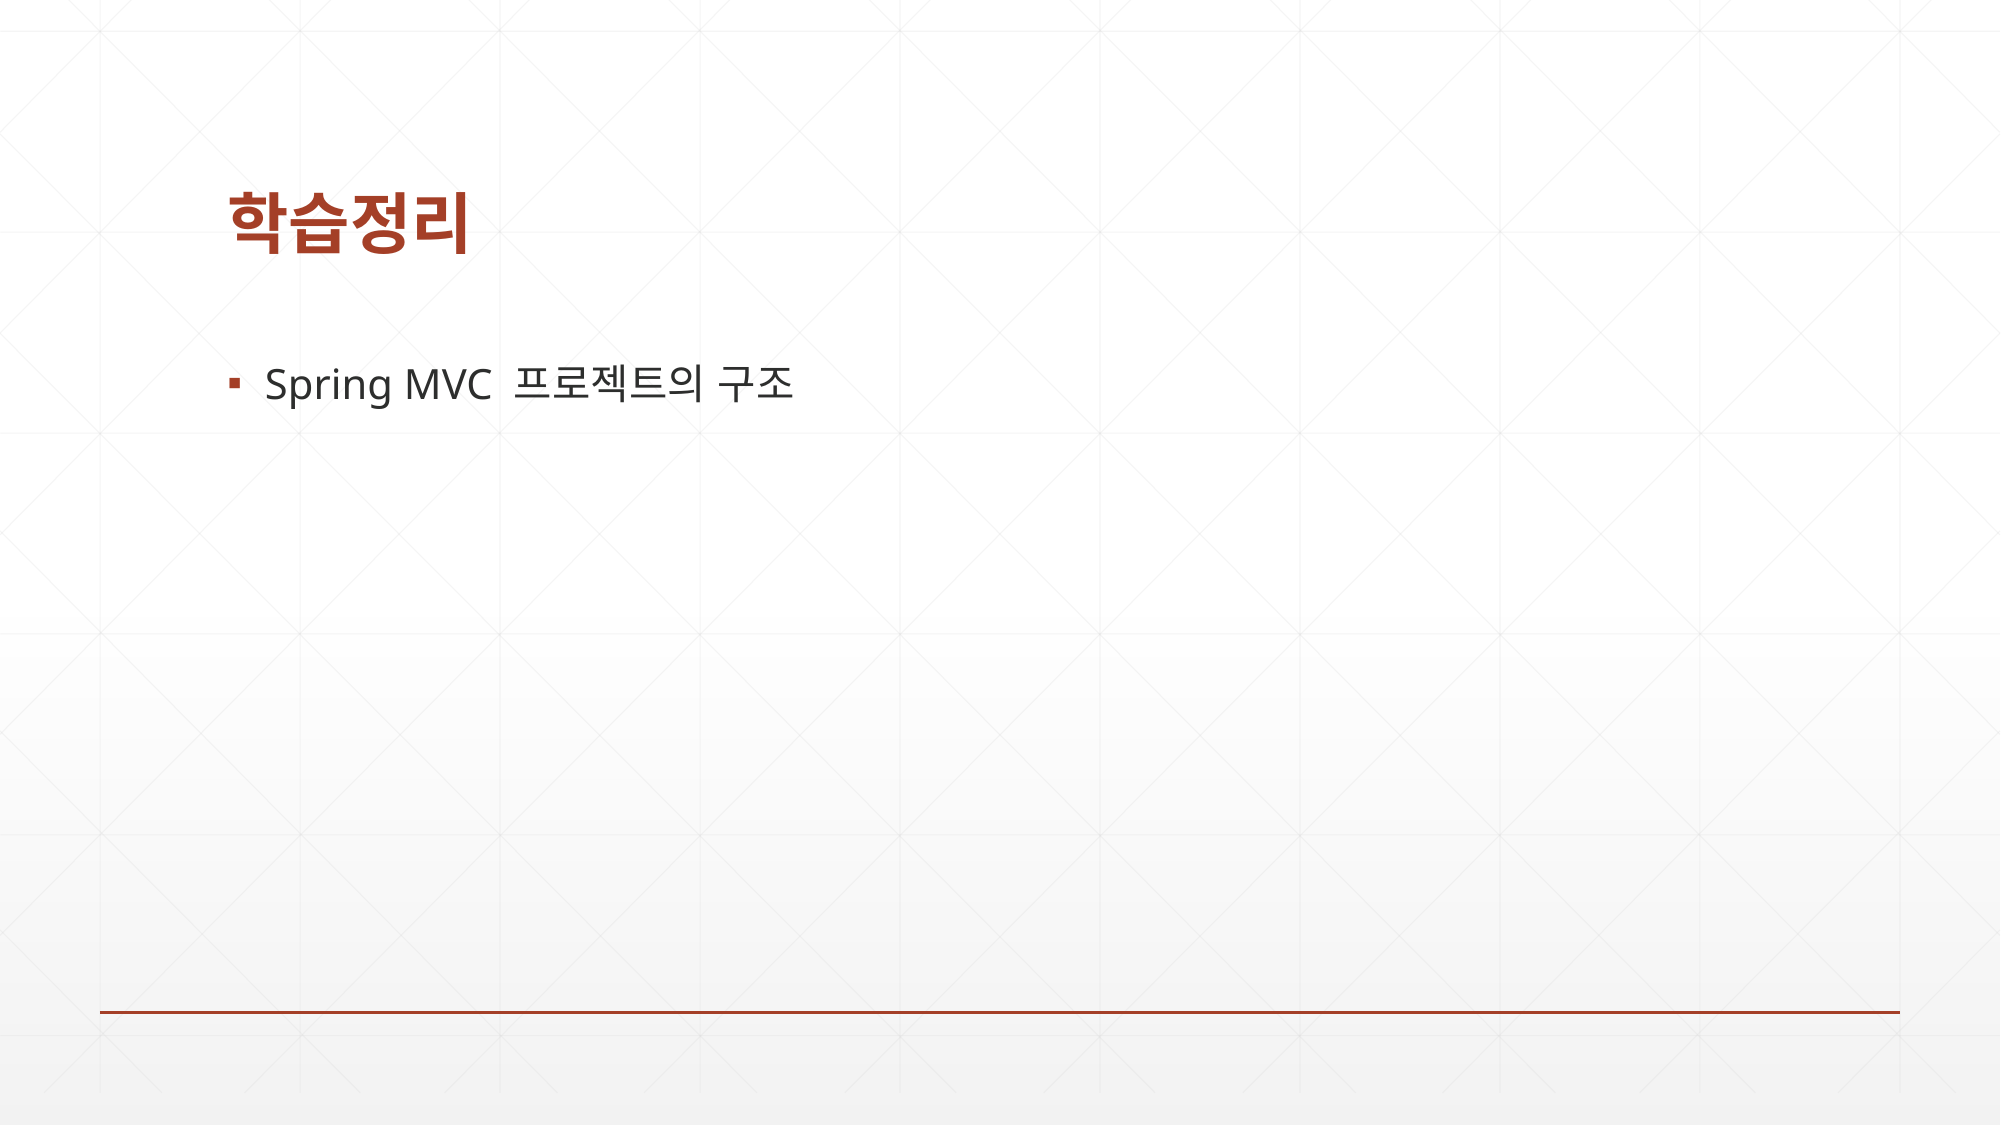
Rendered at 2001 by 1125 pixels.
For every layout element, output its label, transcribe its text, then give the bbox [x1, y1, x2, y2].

list Spring MVC 프로젝트의 구조 [212, 324, 1788, 950]
title 학습정리 [212, 82, 1788, 271]
